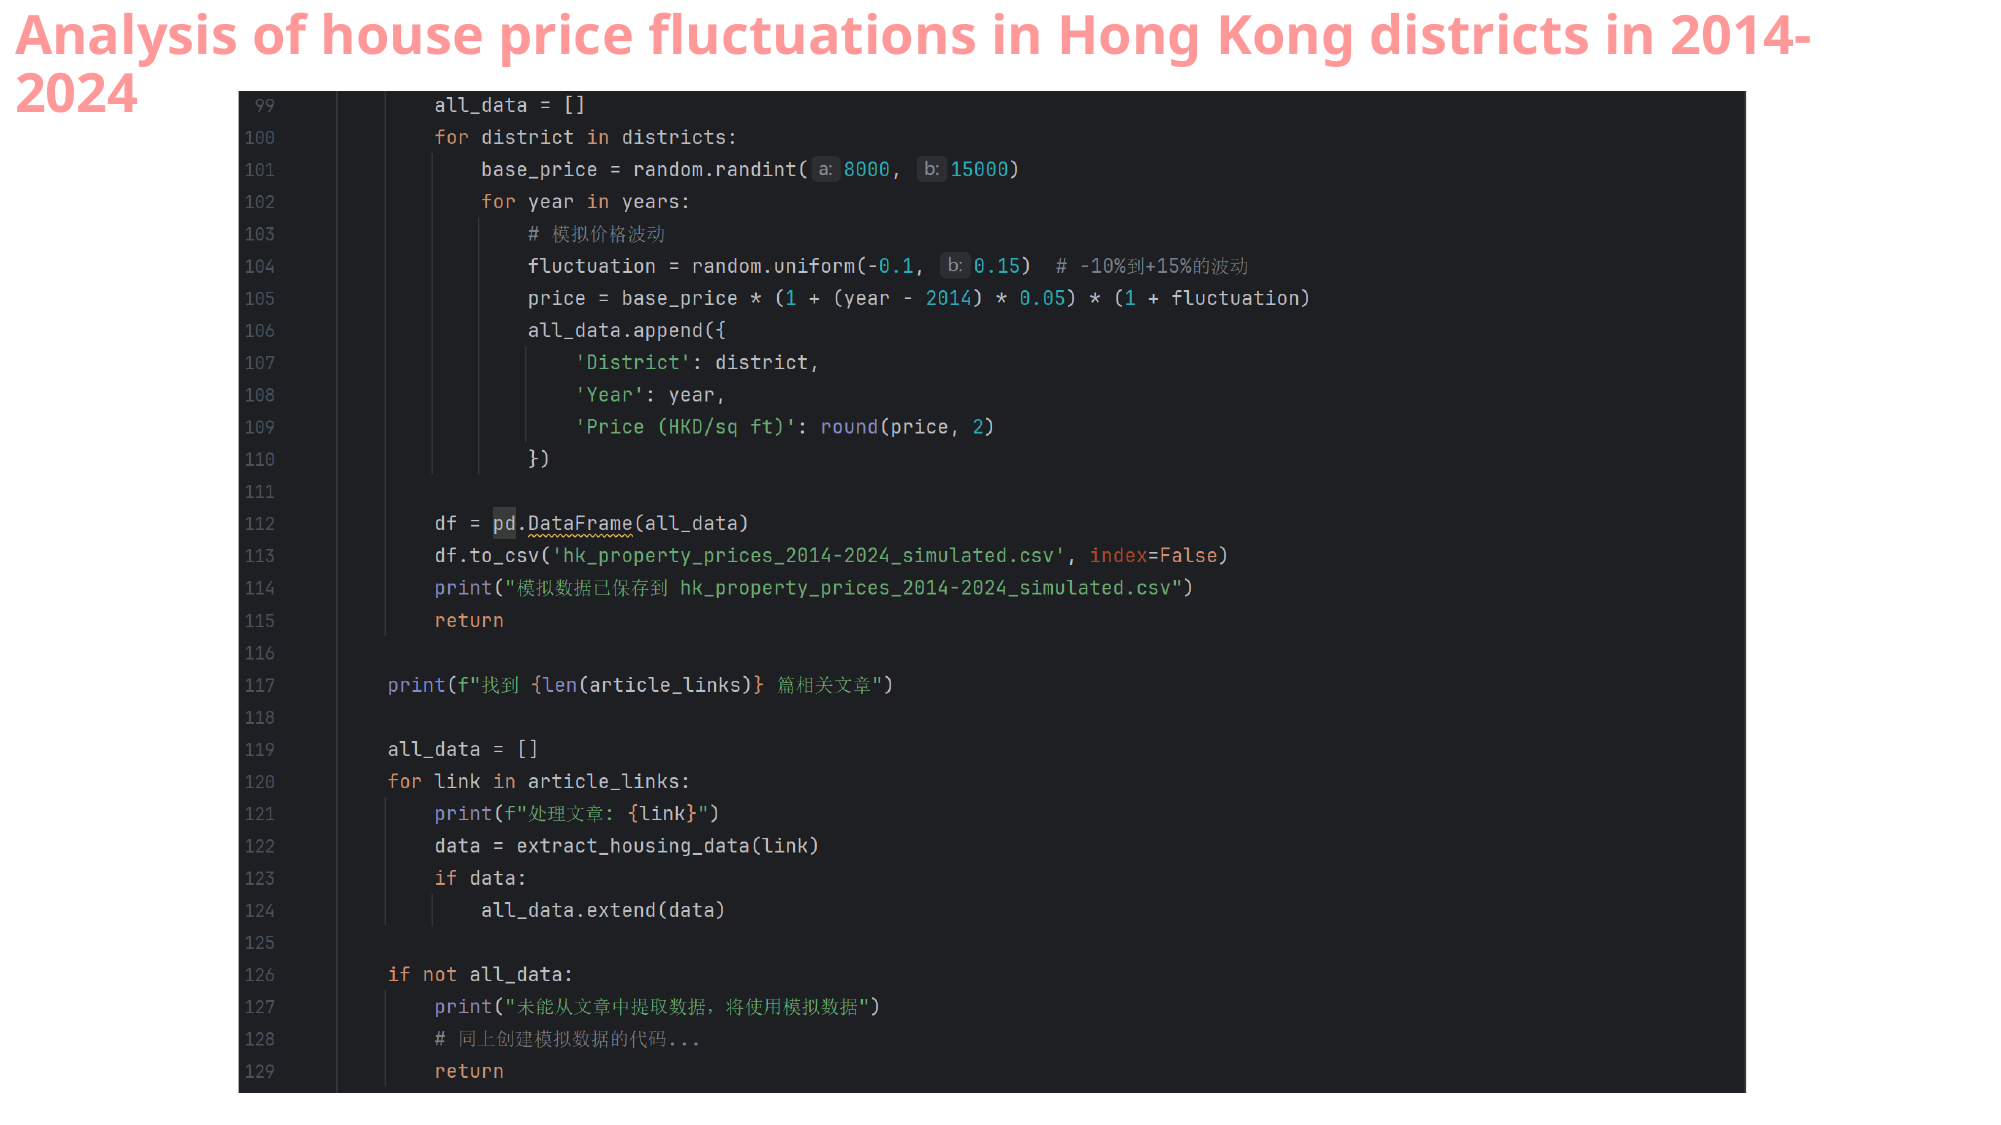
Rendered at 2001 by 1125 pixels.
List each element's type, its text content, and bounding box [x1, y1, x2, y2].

picture [238, 91, 1747, 1093]
text_box Analysis of house price fluctuations in Hong Kong districts in 2014-2024 [0, 0, 1927, 203]
